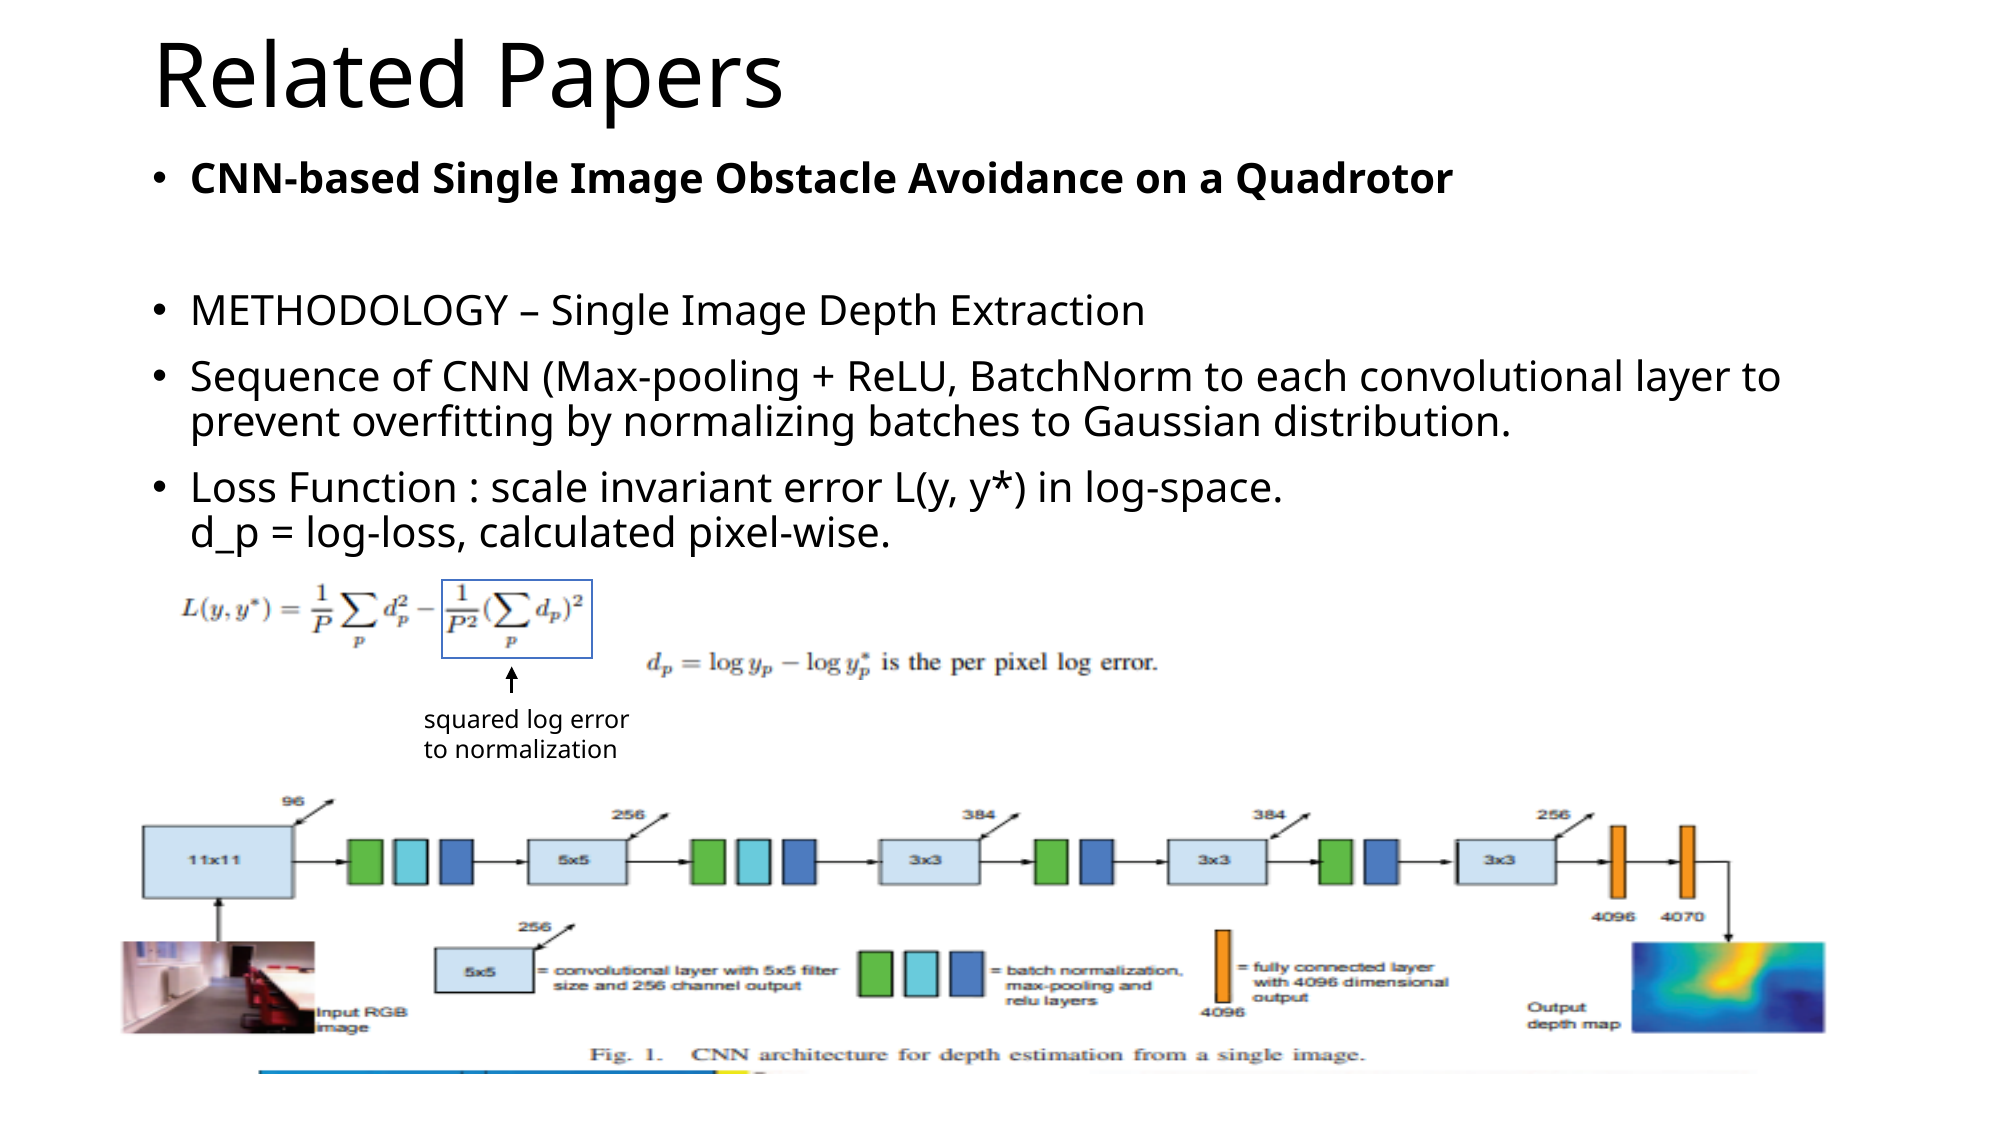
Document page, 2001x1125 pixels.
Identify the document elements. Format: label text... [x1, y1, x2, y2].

list CNN-based Single Image Obstacle Avoidance on a Quadrotor METHODOLOGY – Single Image Depth Extraction Sequence of CNN (Max-pooling + ReLU, BatchNorm to each convolutional layer to prevent overfitting by normalizing batches to Gaussian distribution. Loss Function : scale invariant error L(y, y*) in log-space. d_p = log-loss, calculated pixel-wise. [137, 149, 1863, 1103]
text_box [172, 580, 1166, 773]
picture [111, 786, 1837, 1074]
title Related Papers [137, 22, 1863, 135]
